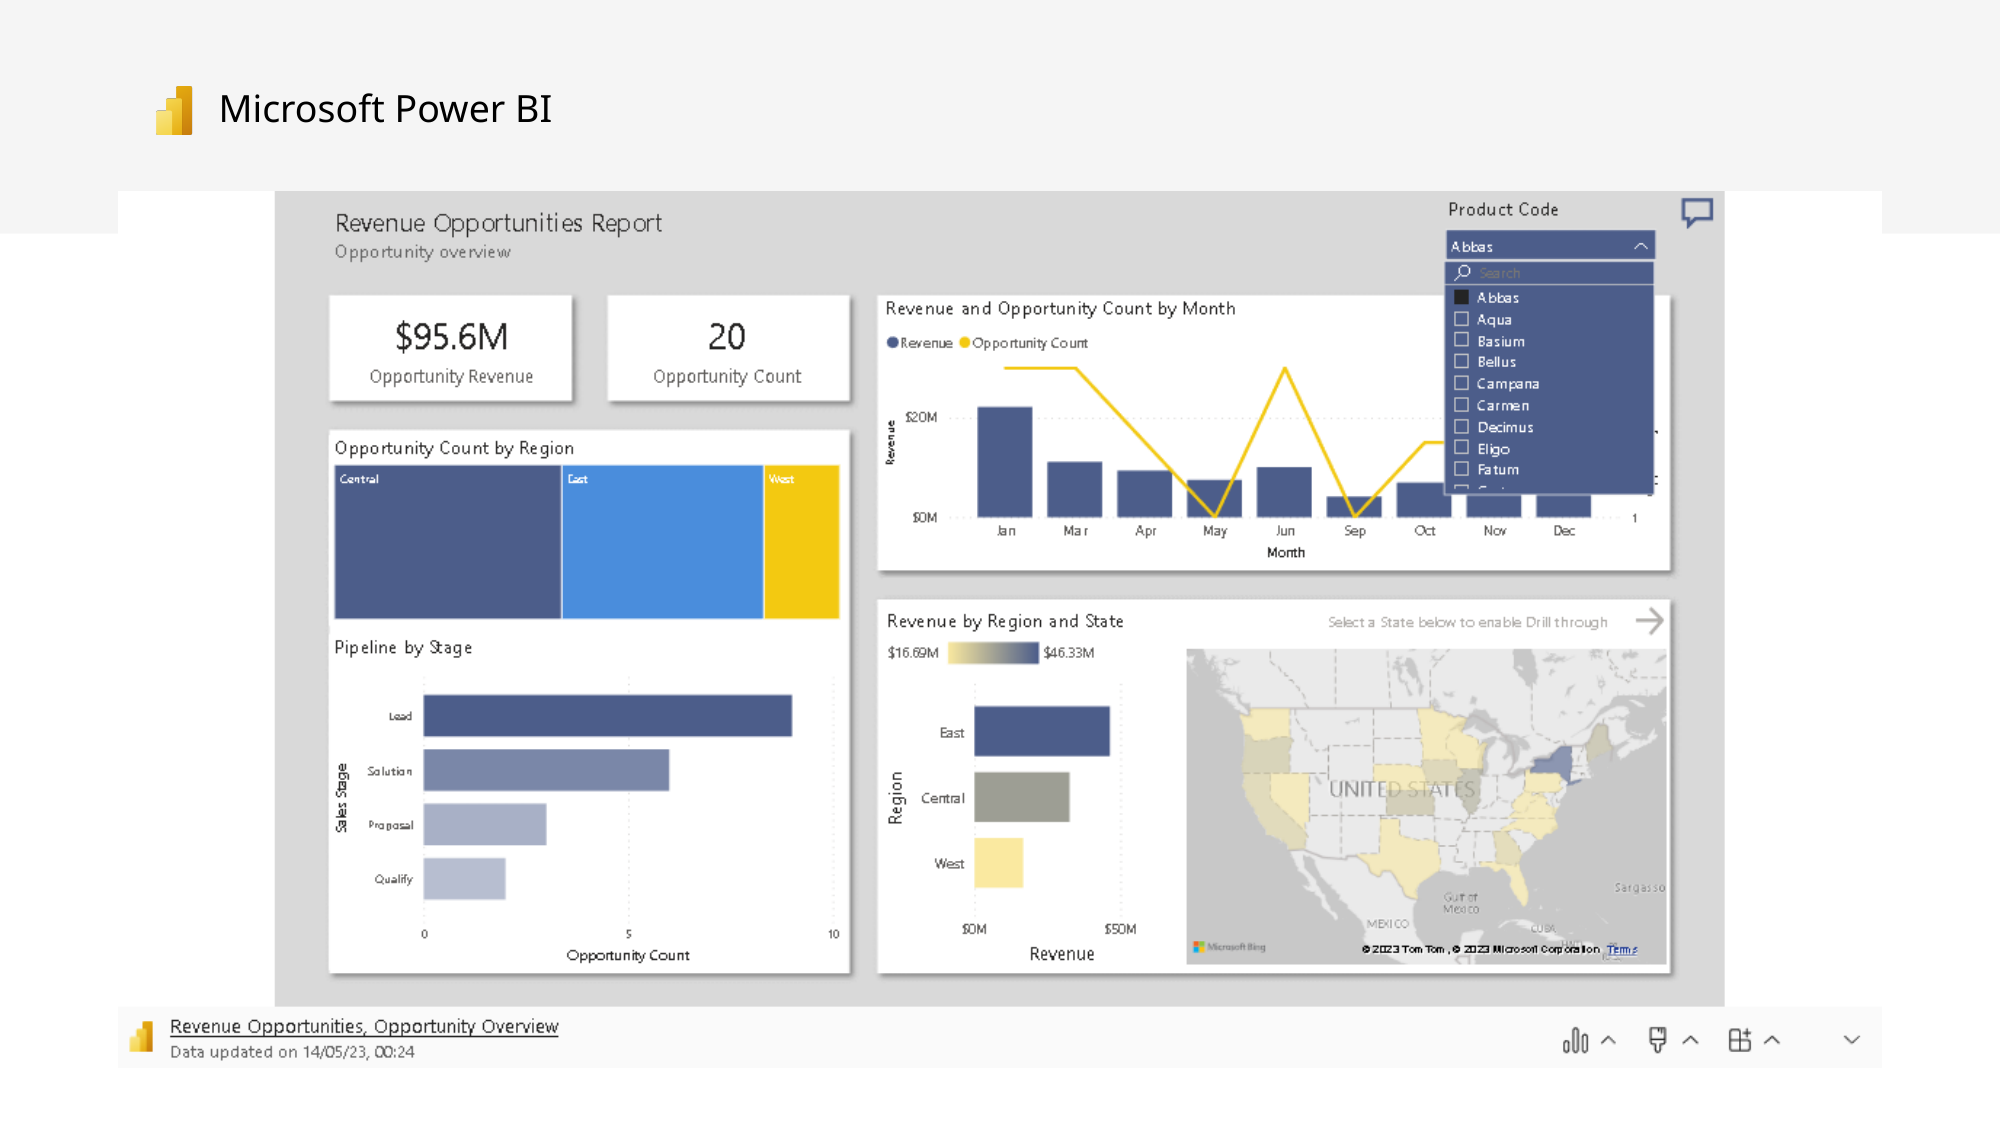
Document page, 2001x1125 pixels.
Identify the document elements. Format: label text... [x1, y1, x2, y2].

picture [118, 191, 1882, 1068]
picture [149, 86, 198, 135]
title Microsoft Power BI [0, 0, 2000, 235]
